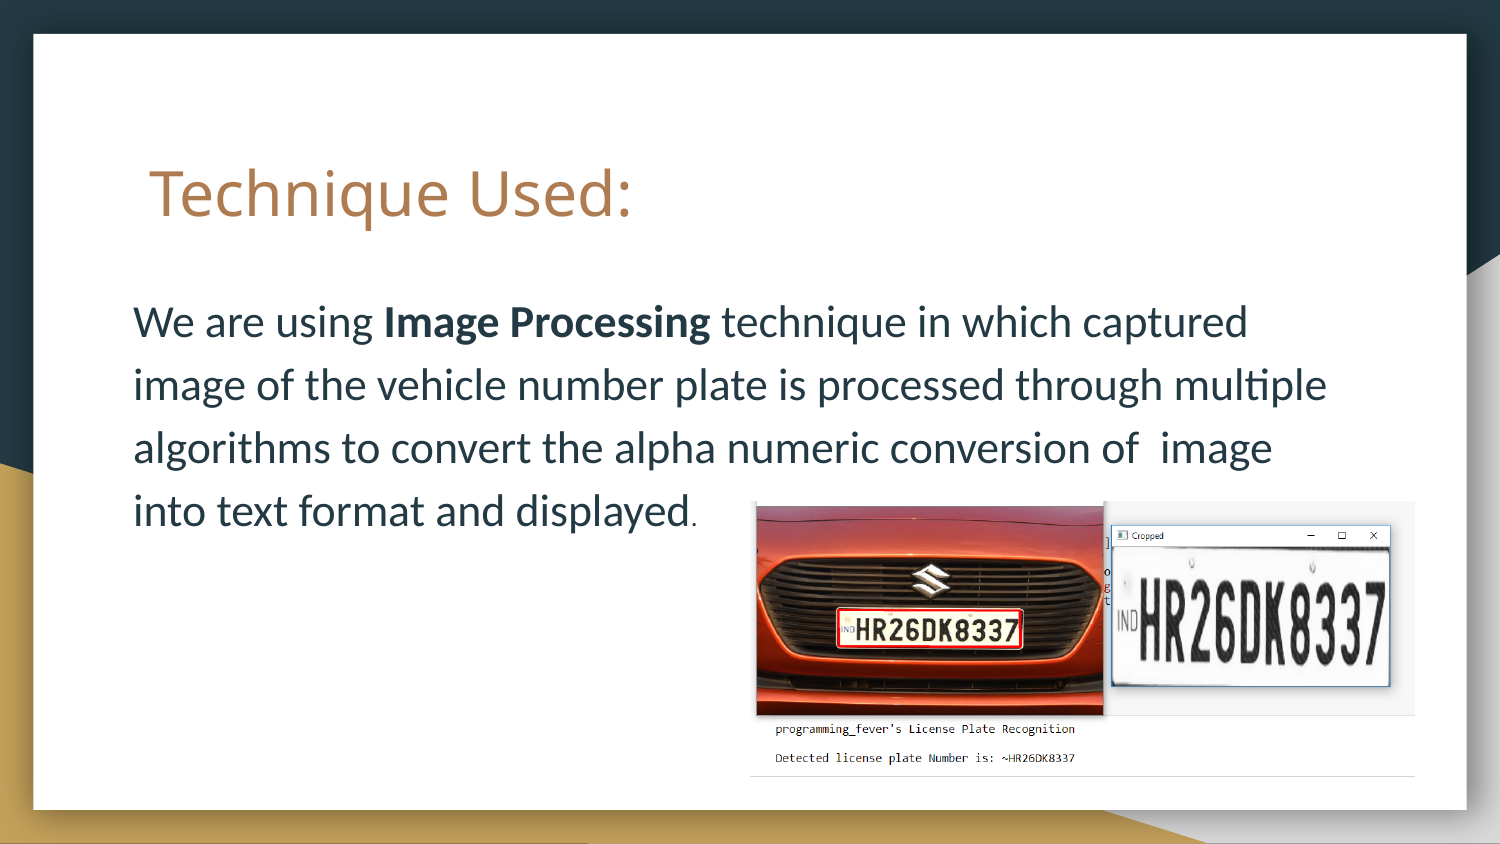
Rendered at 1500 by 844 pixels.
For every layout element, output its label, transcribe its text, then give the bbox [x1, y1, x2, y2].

list We are using Image Processing technique in which captured image of the vehicle number plate is processed through multiple algorithms to convert the alpha numeric conversion of image into text format and displayed. [118, 268, 1350, 670]
title Technique Used: [134, 138, 1366, 296]
picture [749, 500, 1415, 777]
